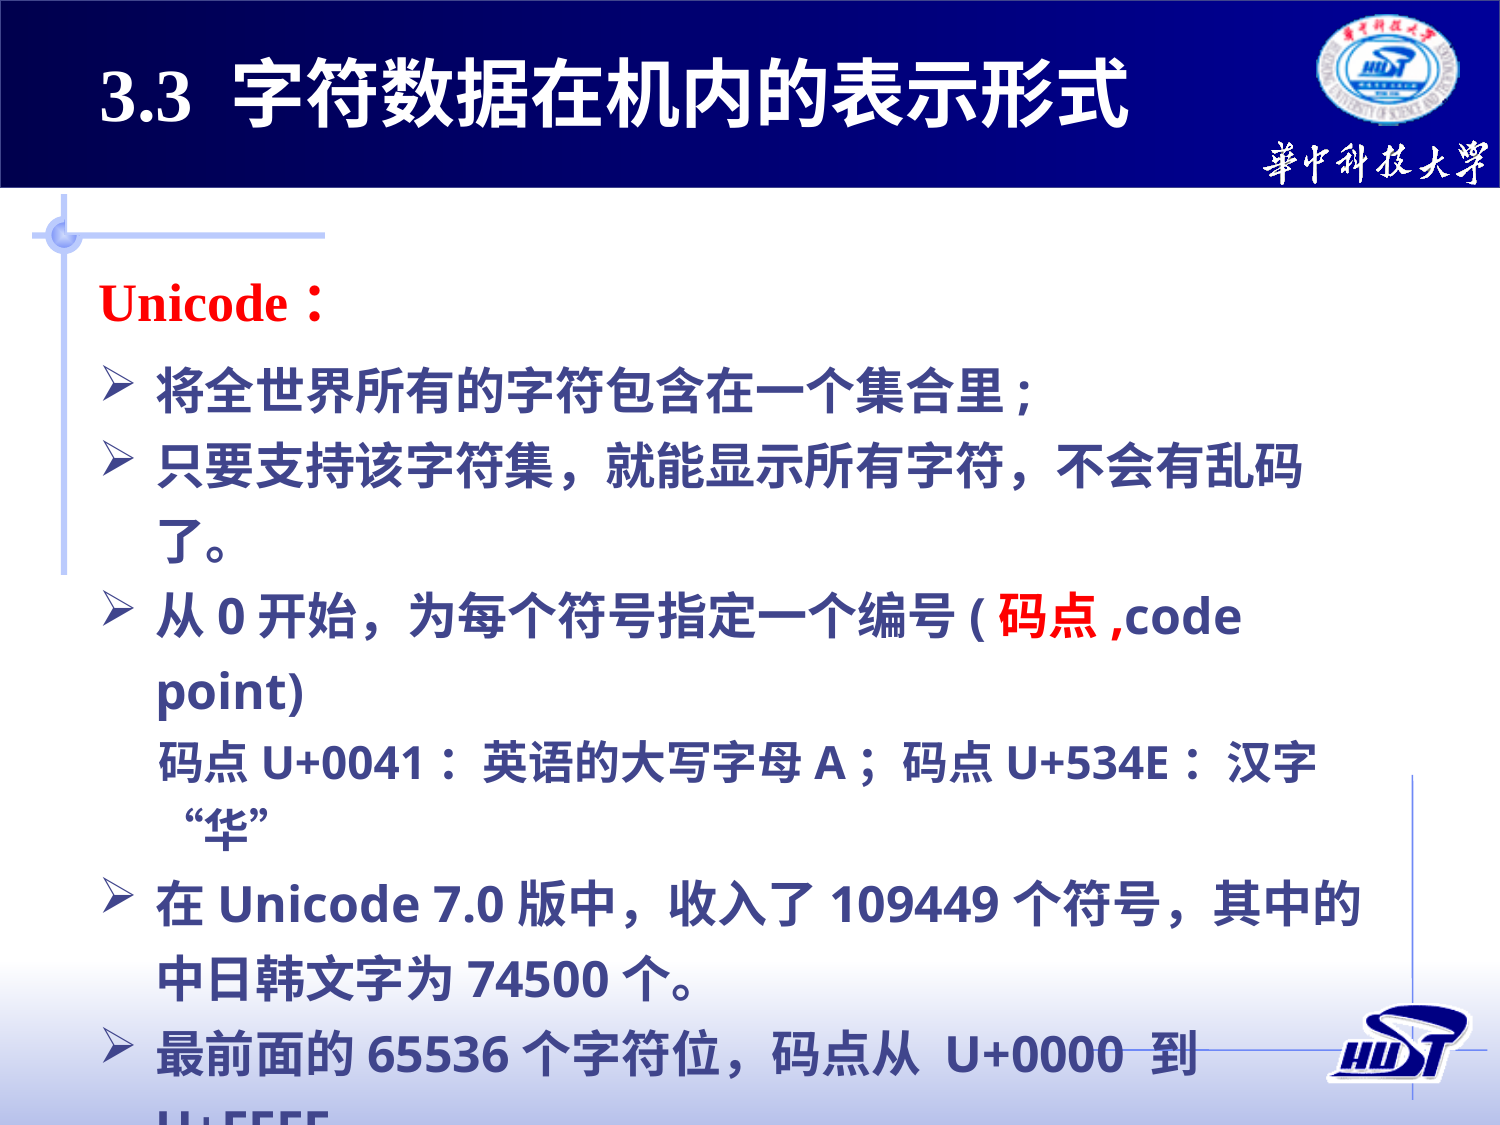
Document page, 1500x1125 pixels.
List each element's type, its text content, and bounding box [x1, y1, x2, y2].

picture [1262, 140, 1488, 185]
picture [1316, 14, 1460, 126]
text_box 3.3 字符数据在机内的表示形式 [84, 38, 1145, 144]
text_box Unicode： 将全世界所有的字符包含在一个集合里; 只要支持该字符集，就能显示所有字符，不会有乱码了。 从0开始，为每个符号指定一个编号(码点,code point) 码点U+0041：英语的大写字母A；码点U+534E：汉字“华” 在Unicode 7.0版中，收入了109449个符号，其中的中日韩文字为74500个。 最前面的65536个字符位，码点从 U+0000 到 U+FFFF。 称为基本平面（BMP），含最常见的字符。 [84, 243, 1407, 1125]
